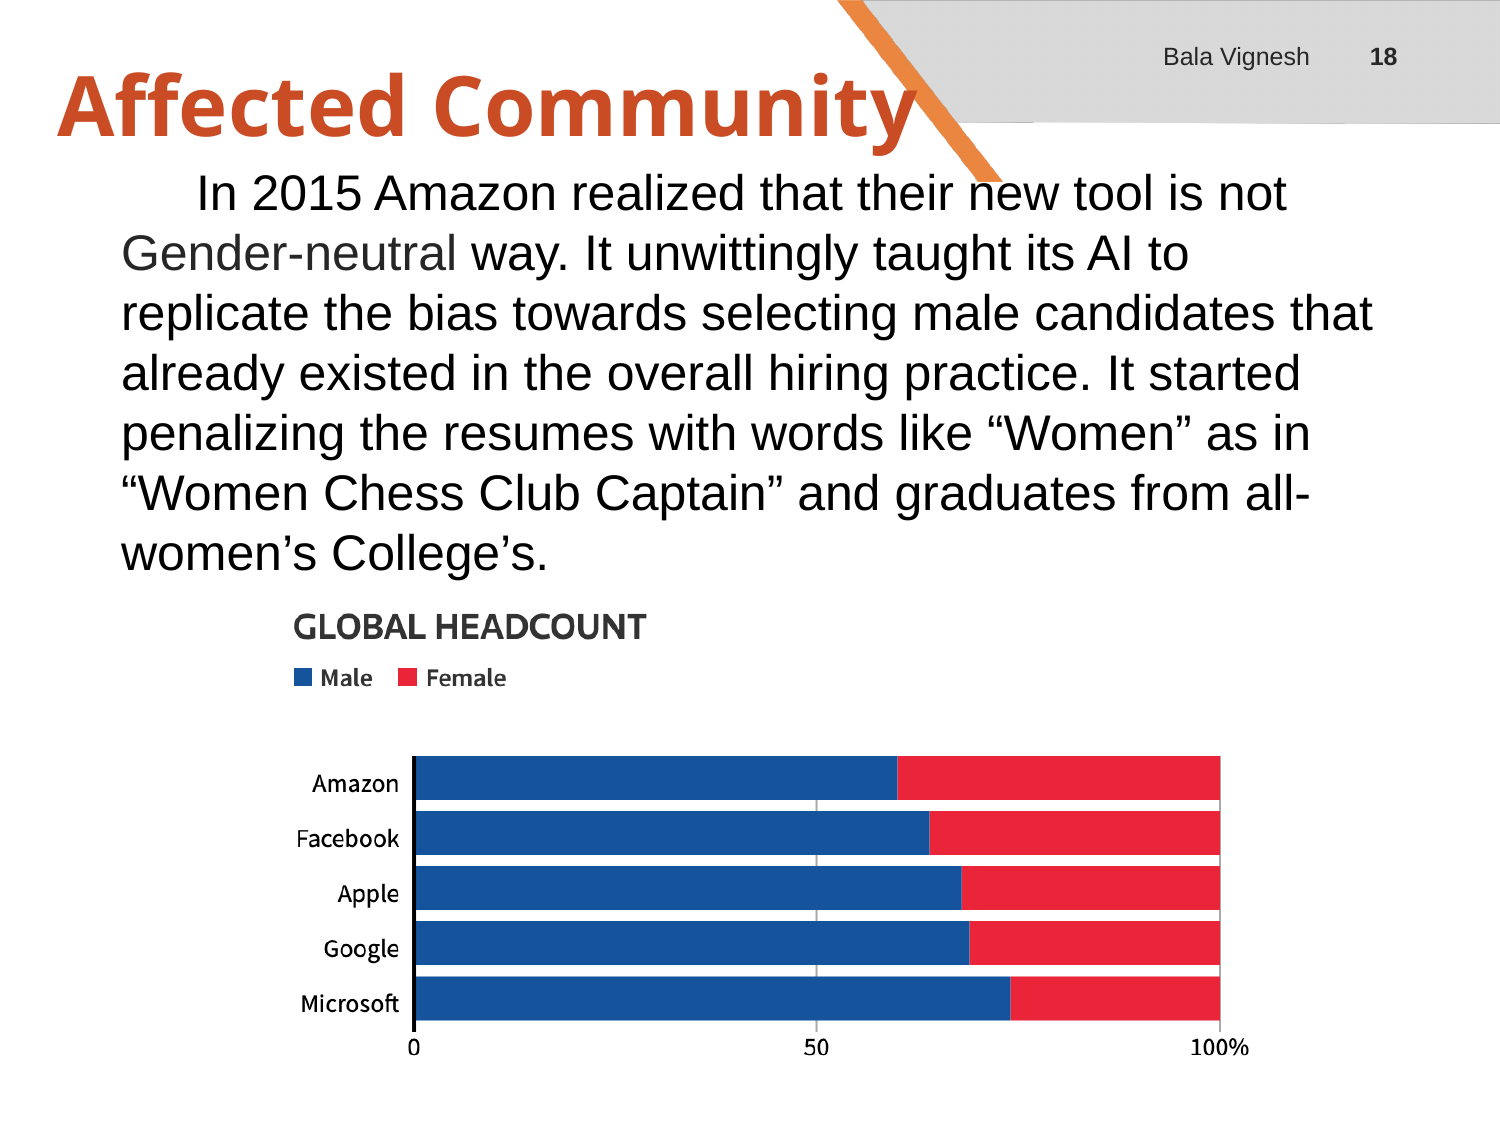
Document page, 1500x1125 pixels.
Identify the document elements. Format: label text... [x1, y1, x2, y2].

text_box In 2015 Amazon realized that their new tool is not Gender-neutral way. It unwittingly taught its AI to replicate the bias towards selecting male candidates that already existed in the overall hiring practice. It started penalizing the resumes with words like “Women” as in “Women Chess Club Captain” and graduates from all-women’s College’s. [106, 153, 1394, 588]
title Affected Community [5, 53, 1004, 154]
footer Bala Vignesh [962, 28, 1326, 78]
picture [199, 596, 1365, 1089]
picture [837, 0, 1500, 124]
slide_number 18 [1342, 28, 1425, 78]
